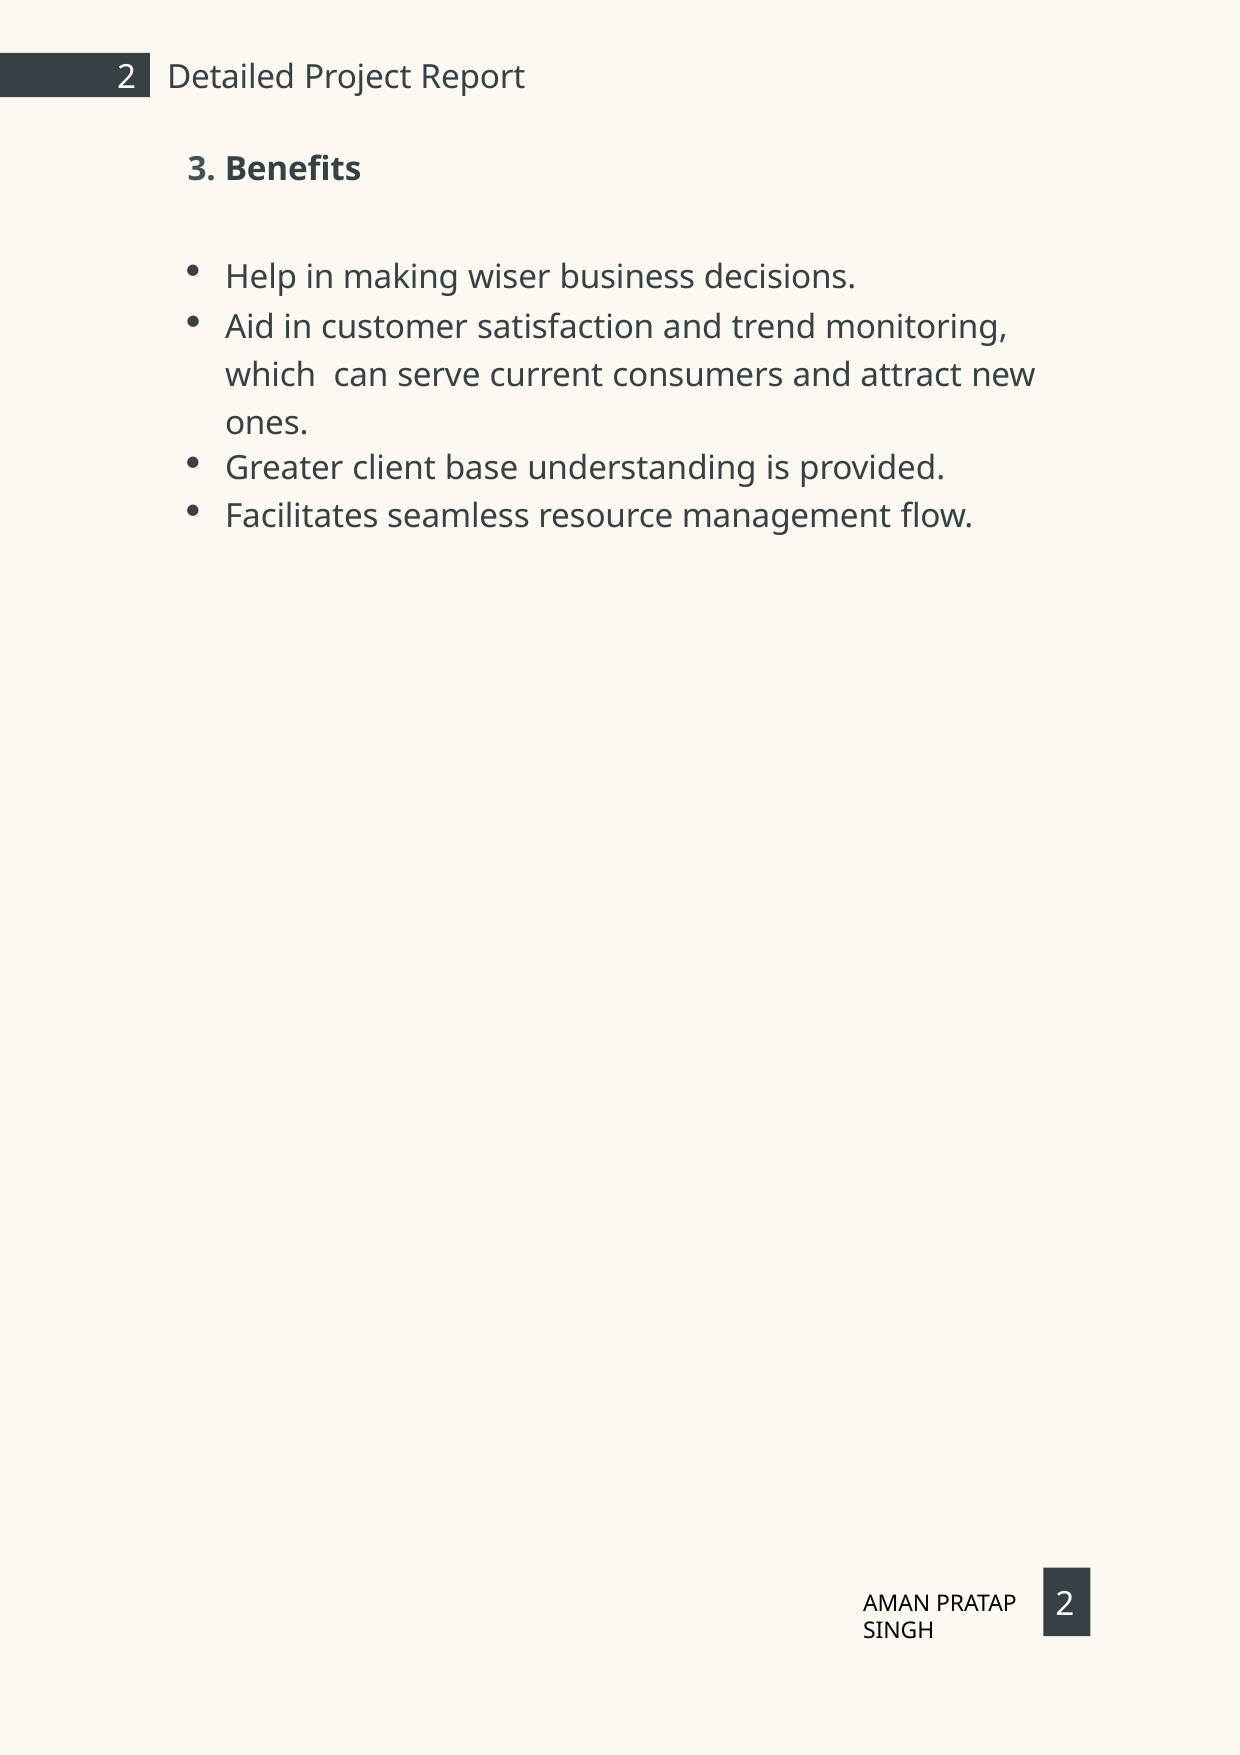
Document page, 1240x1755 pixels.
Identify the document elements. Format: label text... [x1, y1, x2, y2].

slide_number 2 [1049, 1577, 1098, 1755]
text_box 2 Detailed Project Report 3. Benefits Help in making wiser business decisions. Aid in customer satisfaction and trend monitoring, which can serve current consumers and attract new ones. Greater client base understanding is provided. Facilitates seamless resource management flow. [114, 53, 1060, 535]
footer AMAN PRATAP SINGH [861, 1584, 1034, 1755]
